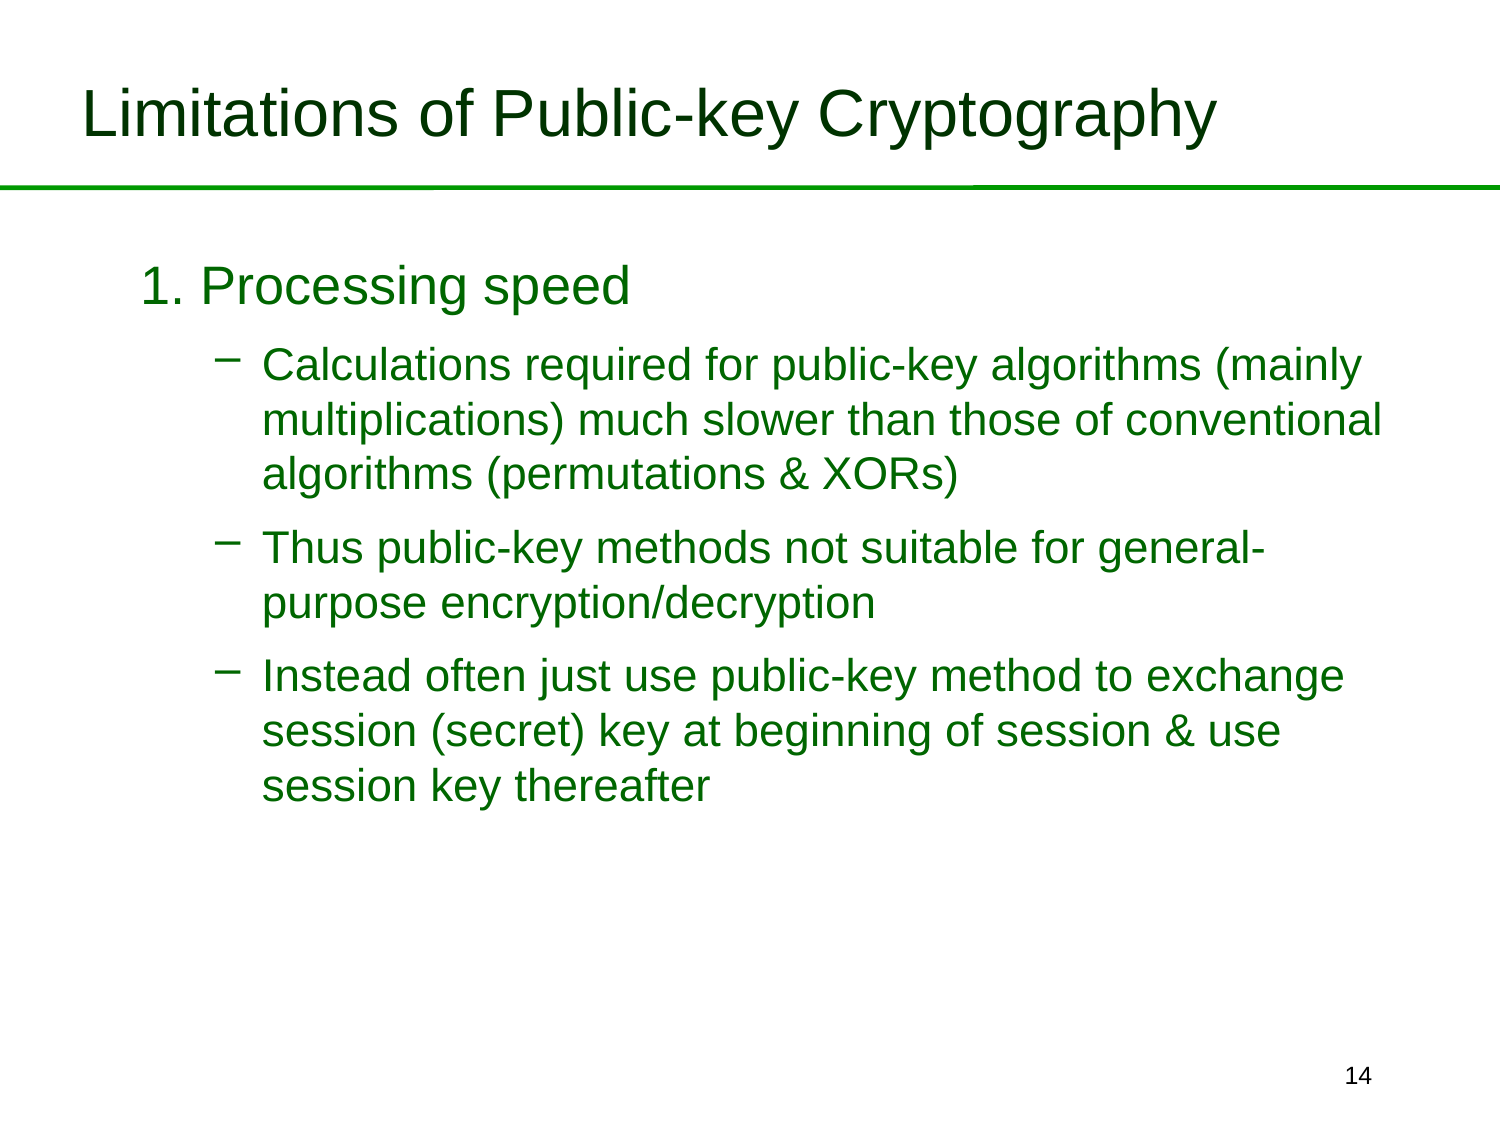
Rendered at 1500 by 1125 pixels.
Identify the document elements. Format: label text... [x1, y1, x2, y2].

list 1. Processing speed Calculations required for public-key algorithms (mainly multiplications) much slower than those of conventional algorithms (permutations & XORs) Thus public-key methods not suitable for general-purpose encryption/decryption Instead often just use public-key method to exchange session (secret) key at beginning of session & use session key thereafter [125, 249, 1404, 1075]
slide_number 14 [1074, 1075, 1388, 1101]
title Limitations of Public-key Cryptography [66, 31, 1412, 188]
